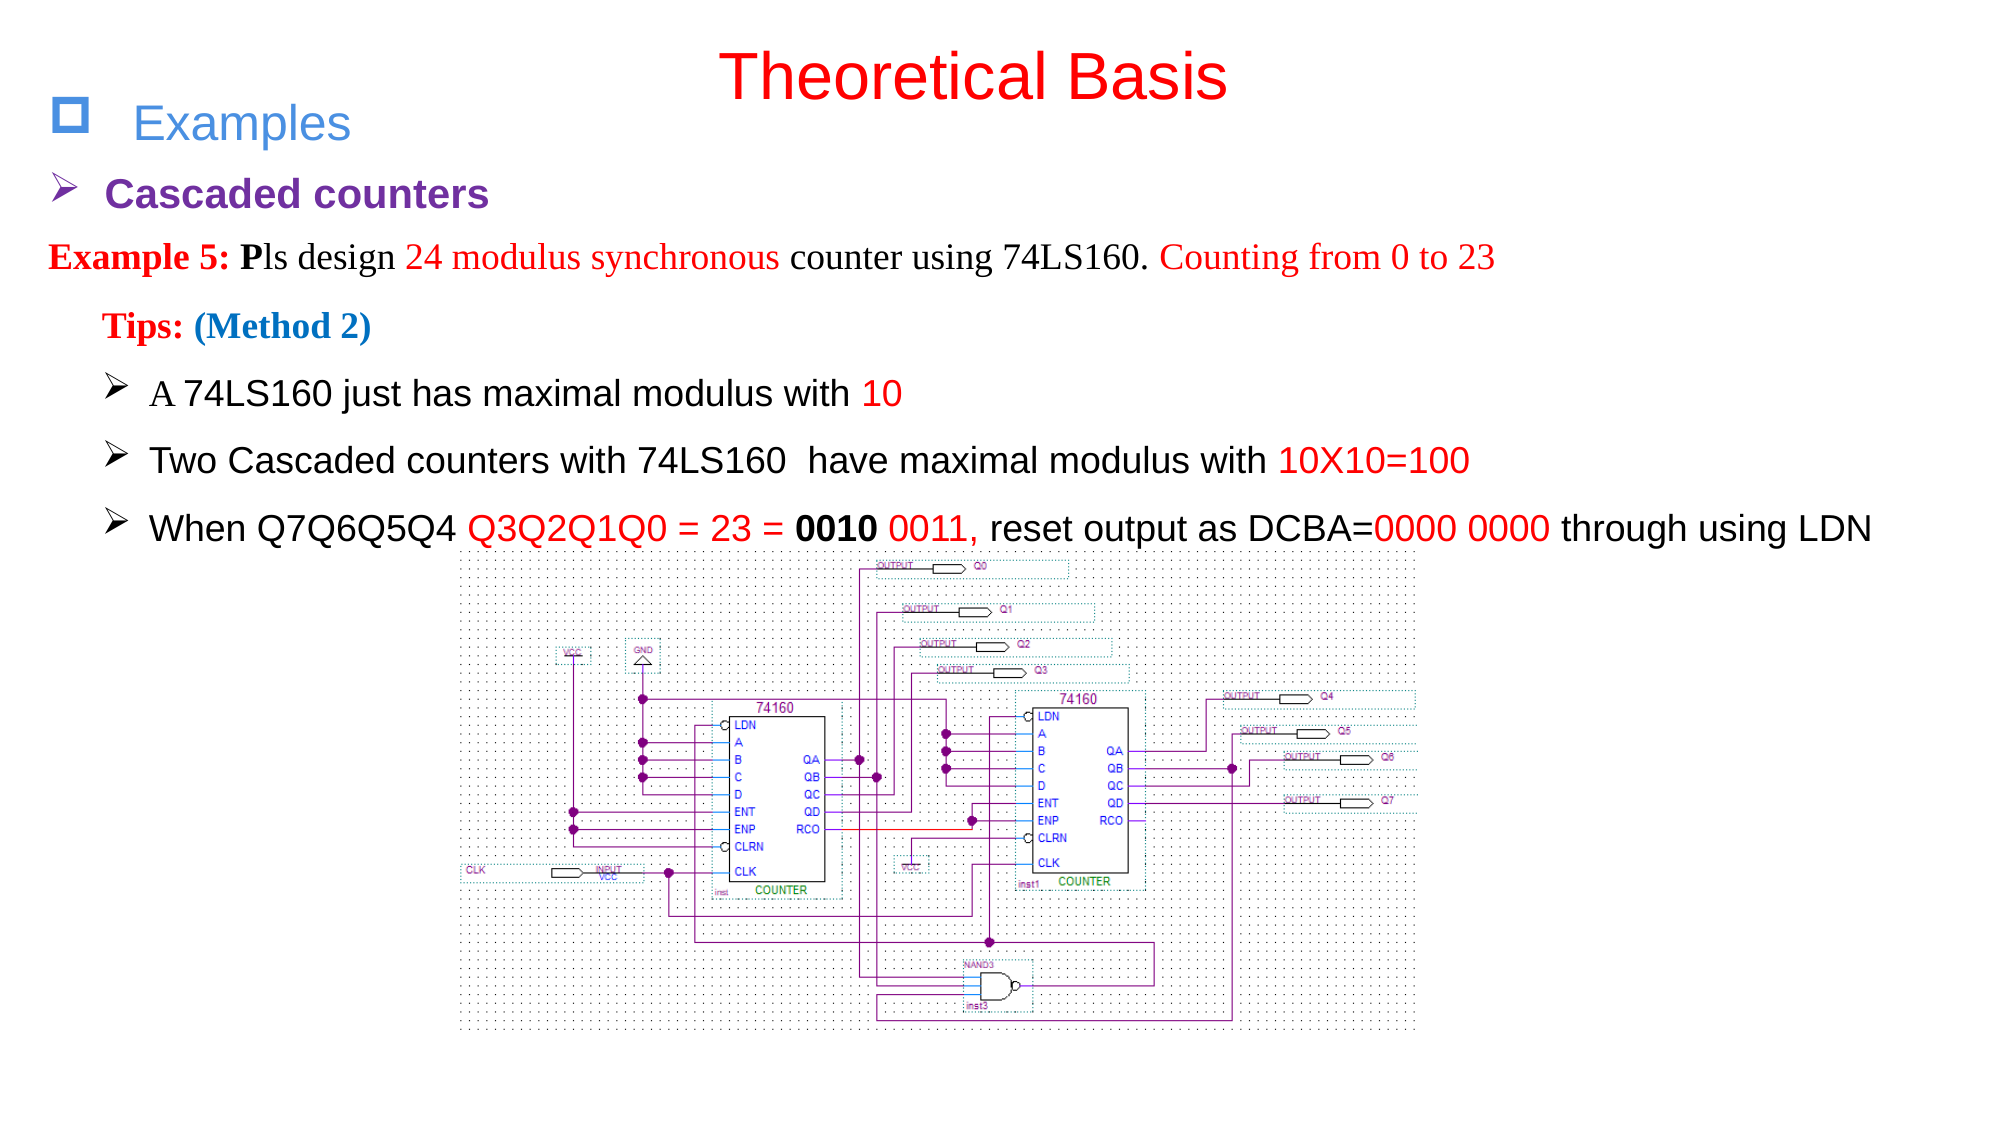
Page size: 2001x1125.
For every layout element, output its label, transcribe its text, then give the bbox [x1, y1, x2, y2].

text_box Tips: (Method 2) A 74LS160 just has maximal modulus with 10 Two Cascaded counters with 74LS160 have maximal modulus with 10X10=100 When Q7Q6Q5Q4 Q3Q2Q1Q0 = 23 = 0010 0011, reset output as DCBA=0000 0000 through using LDN [87, 271, 1916, 557]
title Theoretical Basis [224, 25, 1725, 89]
subtitle Examples Cascaded counters [33, 89, 1916, 153]
text_box Example 5: Pls design 24 modulus synchronous counter using 74LS160. Counting from 0 to 23 [33, 202, 1643, 285]
picture [456, 550, 1418, 1031]
